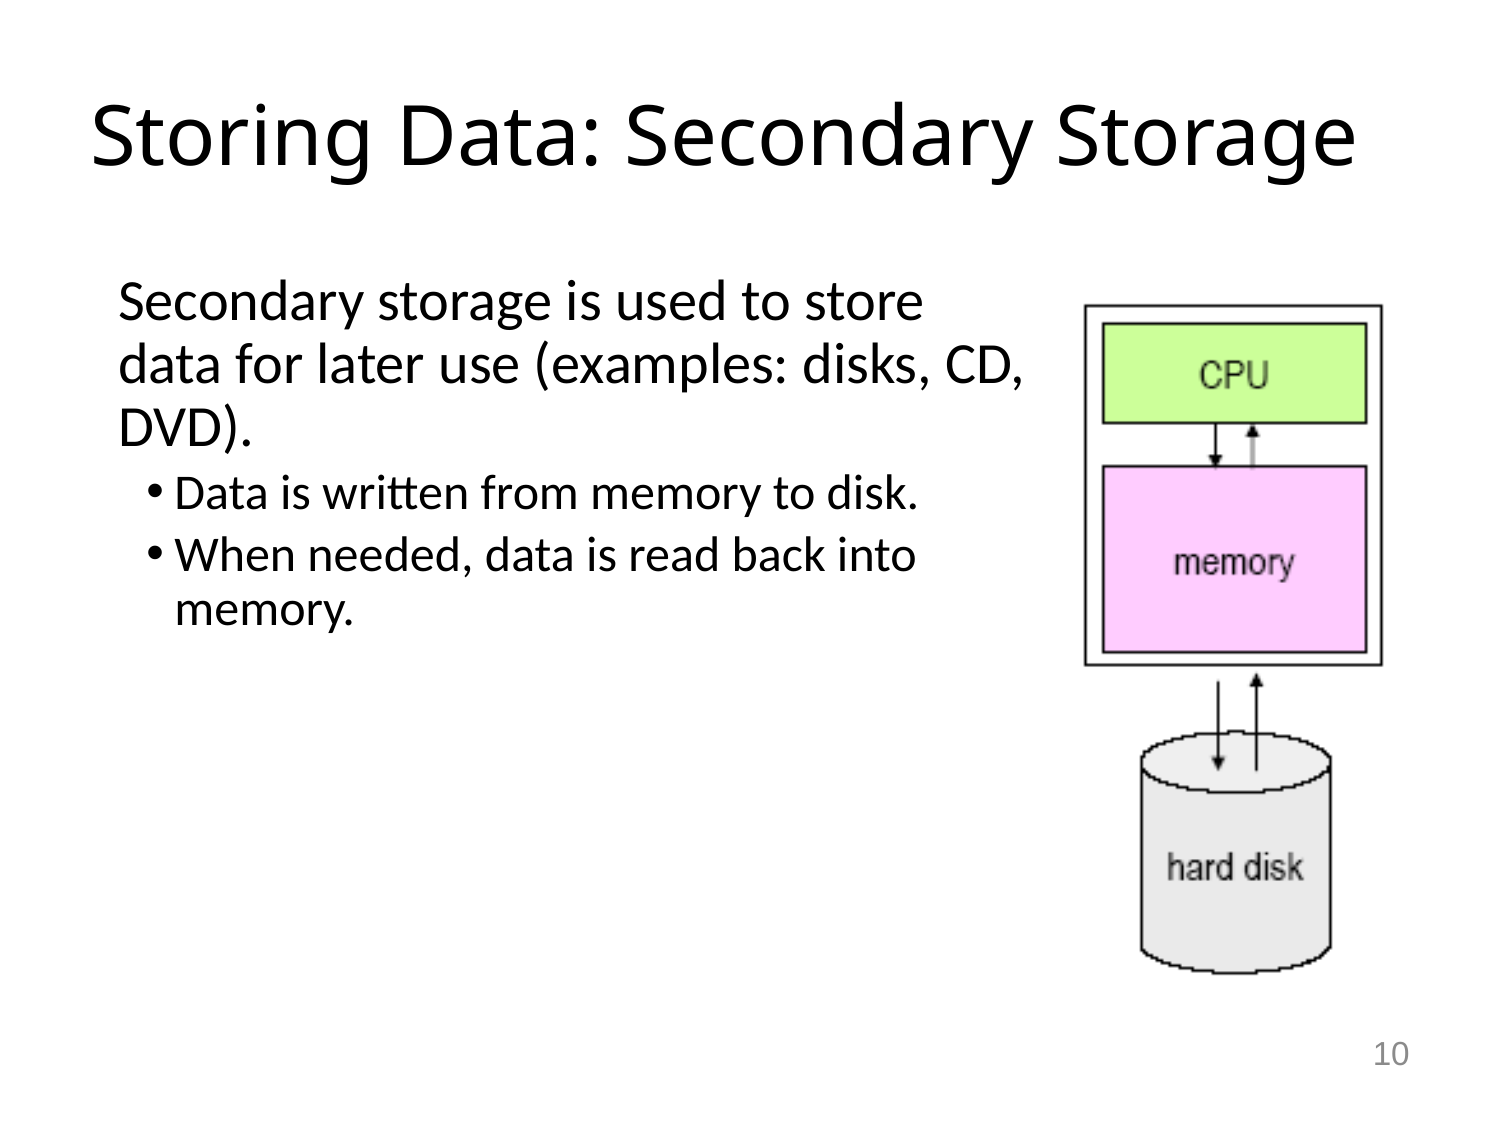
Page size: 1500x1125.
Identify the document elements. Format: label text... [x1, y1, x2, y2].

slide_number 10 [1074, 1025, 1425, 1100]
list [1062, 262, 1409, 988]
title Storing Data: Secondary Storage [75, 45, 1425, 233]
list Secondary storage is used to store data for later use (examples: disks, CD, DVD). Data is written from memory to disk. When needed, data is read back into memory. [75, 262, 1050, 1000]
